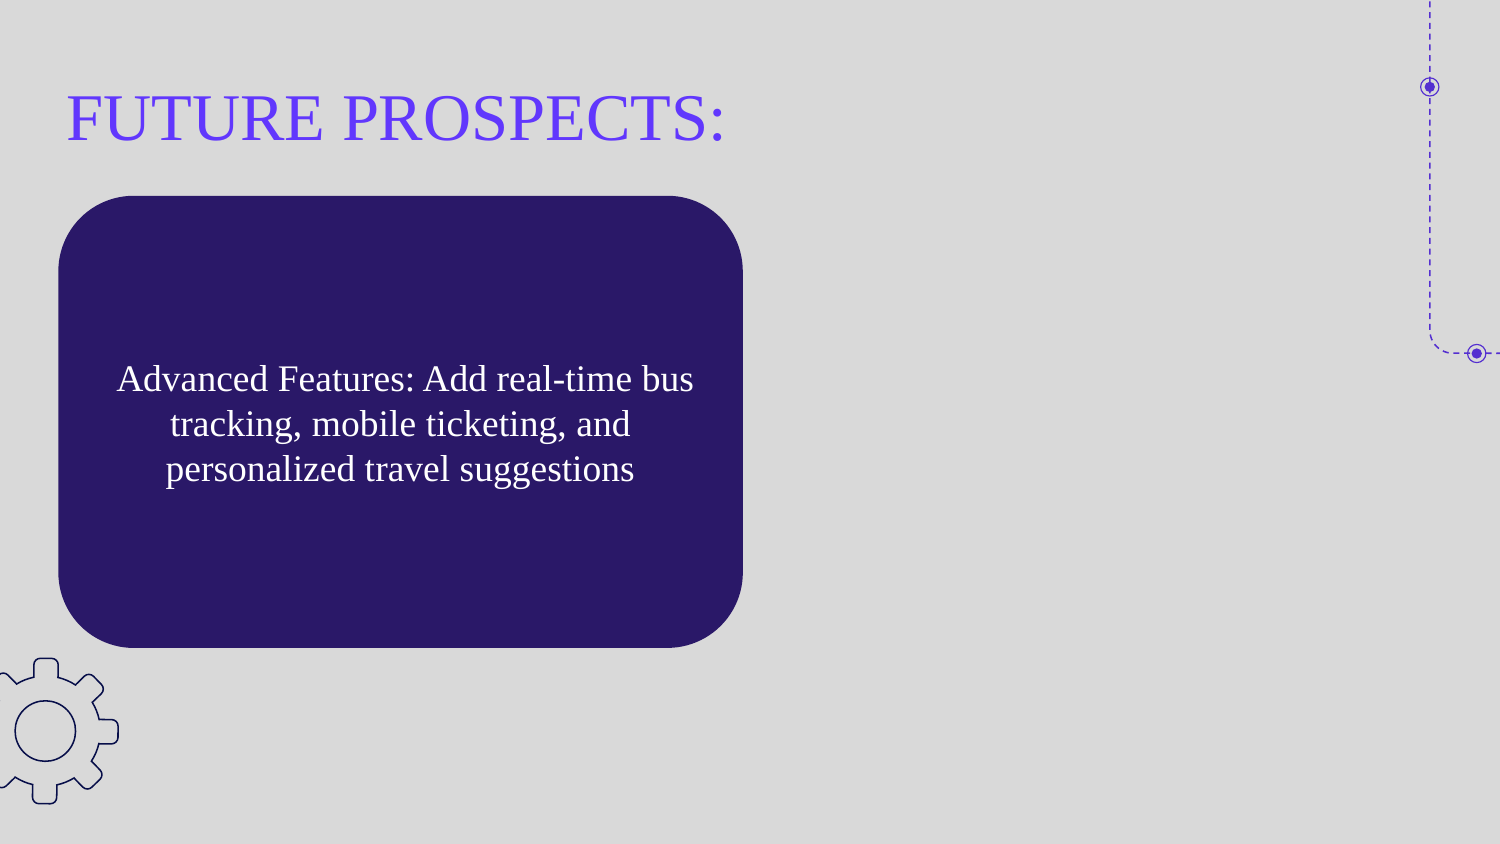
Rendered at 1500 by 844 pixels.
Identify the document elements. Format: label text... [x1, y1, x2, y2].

text_box Advanced Features: Add real-time bus tracking, mobile ticketing, and personalized travel suggestions [56, 193, 745, 651]
text_box FUTURE PROSPECTS: [51, 66, 750, 161]
